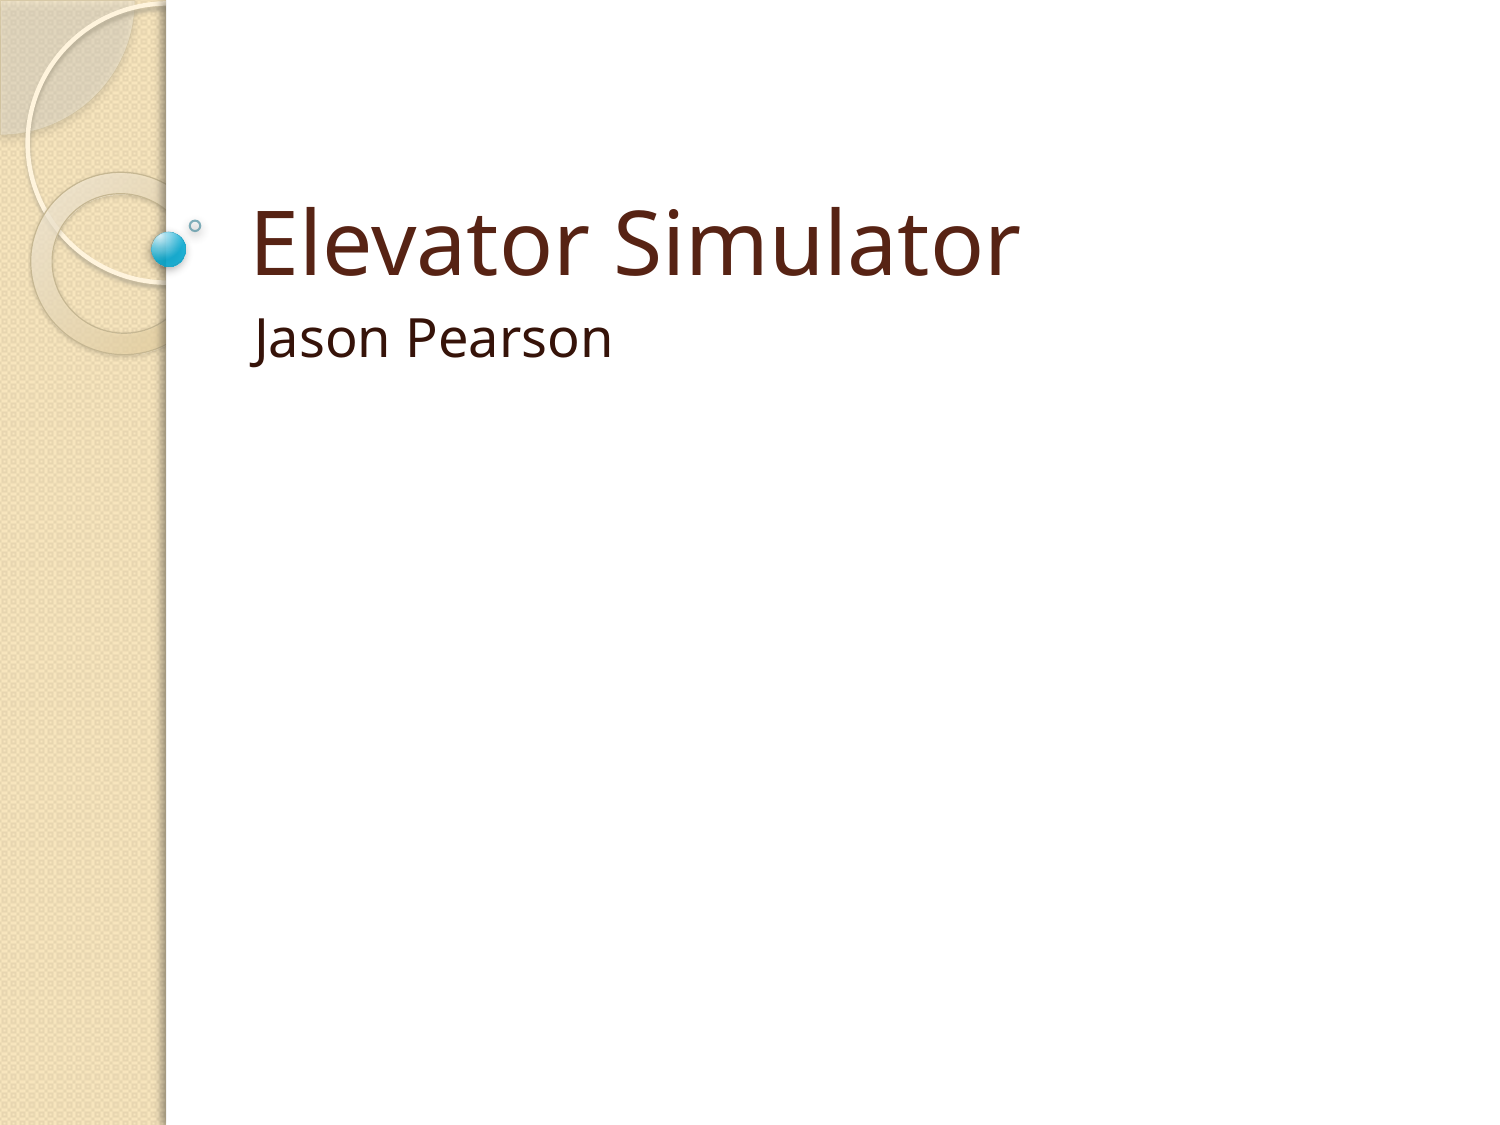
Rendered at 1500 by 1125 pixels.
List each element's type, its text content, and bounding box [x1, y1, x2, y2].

title Elevator Simulator [234, 59, 1450, 301]
subtitle Jason Pearson [234, 303, 1450, 591]
